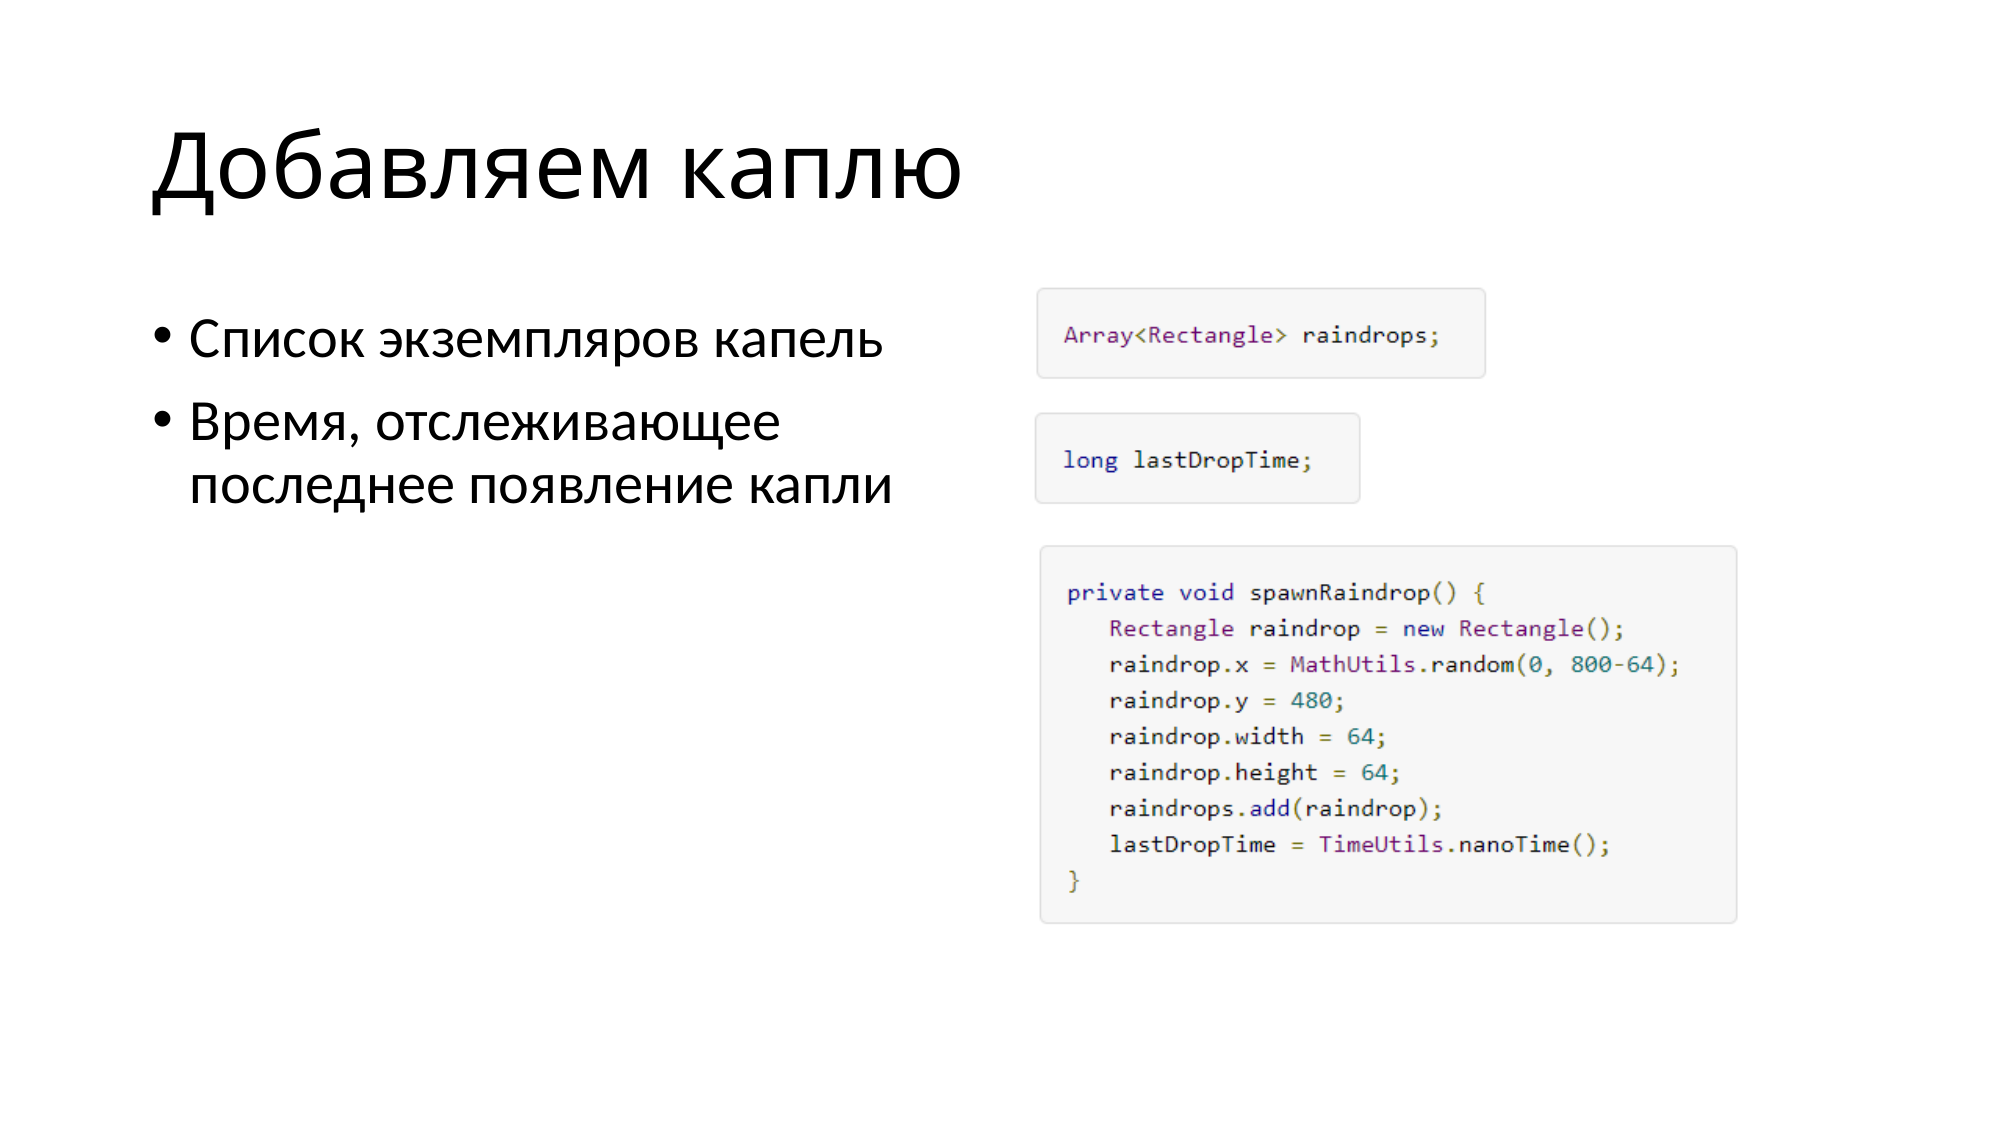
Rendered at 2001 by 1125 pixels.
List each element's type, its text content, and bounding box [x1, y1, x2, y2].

picture [1018, 277, 1502, 390]
picture [1018, 533, 1755, 943]
text_box Список экземпляров капель Время, отслеживающее последнее появление капли [137, 299, 992, 1014]
title Добавляем каплю [137, 59, 1863, 278]
picture [1021, 405, 1375, 512]
